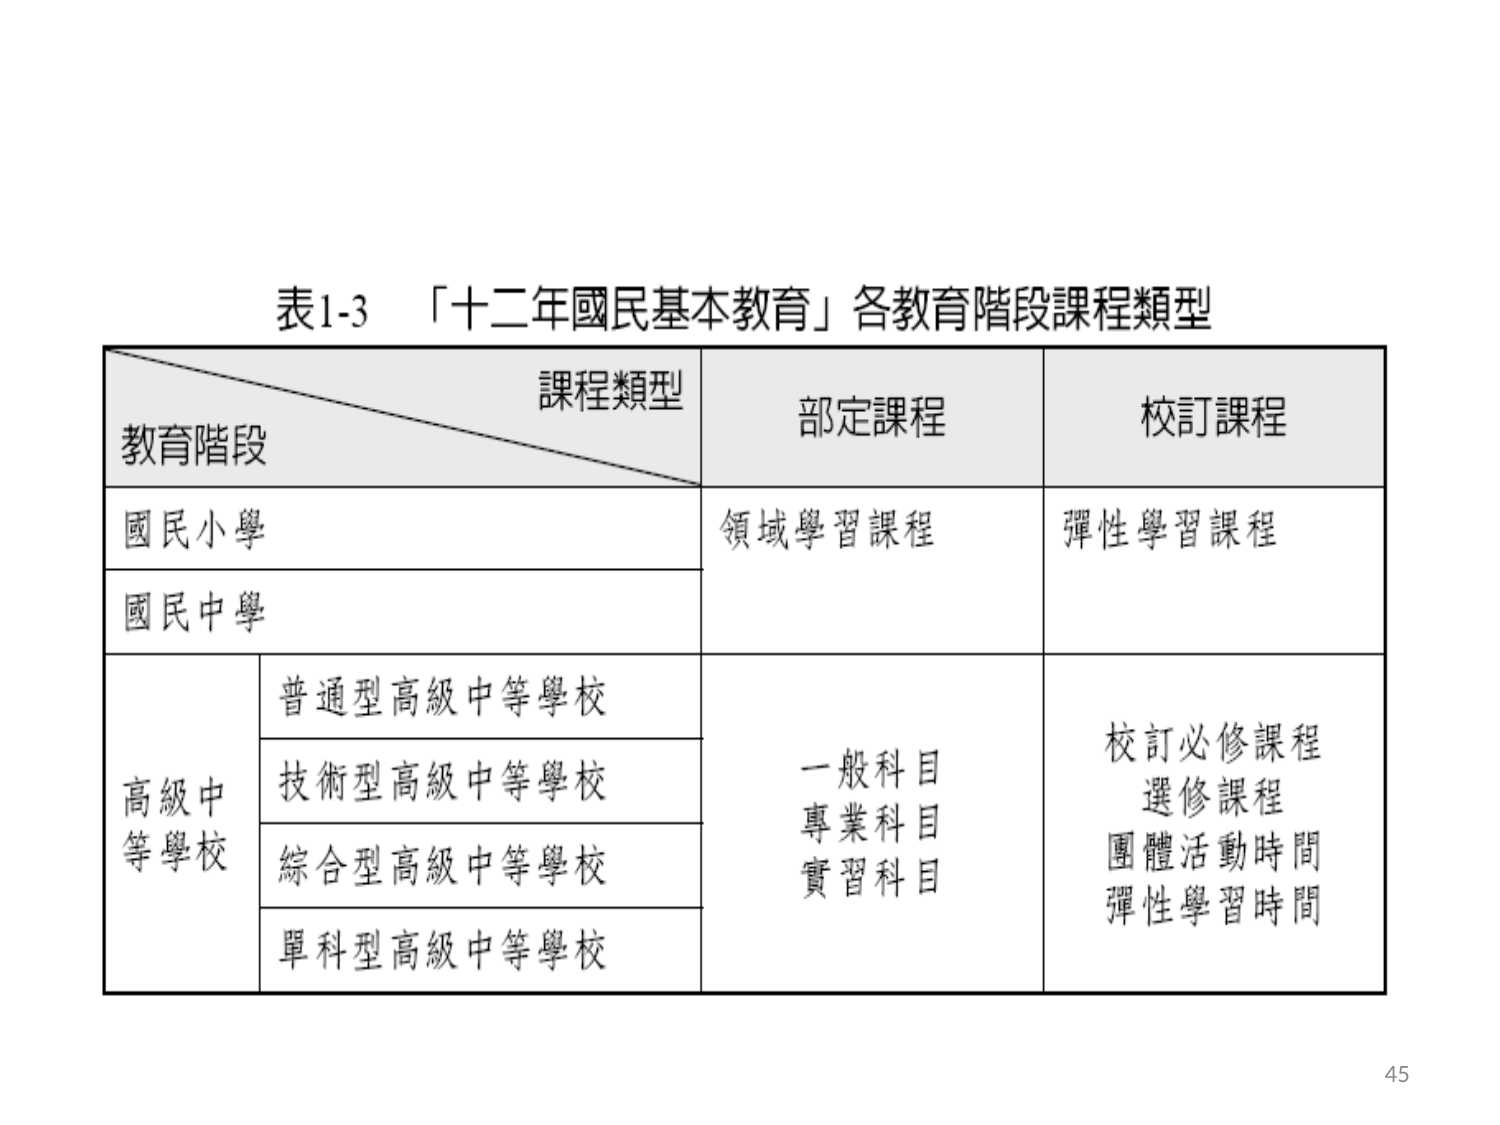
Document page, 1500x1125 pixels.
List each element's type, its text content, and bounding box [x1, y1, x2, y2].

picture [60, 255, 1412, 1024]
slide_number 45 [1074, 1042, 1425, 1103]
